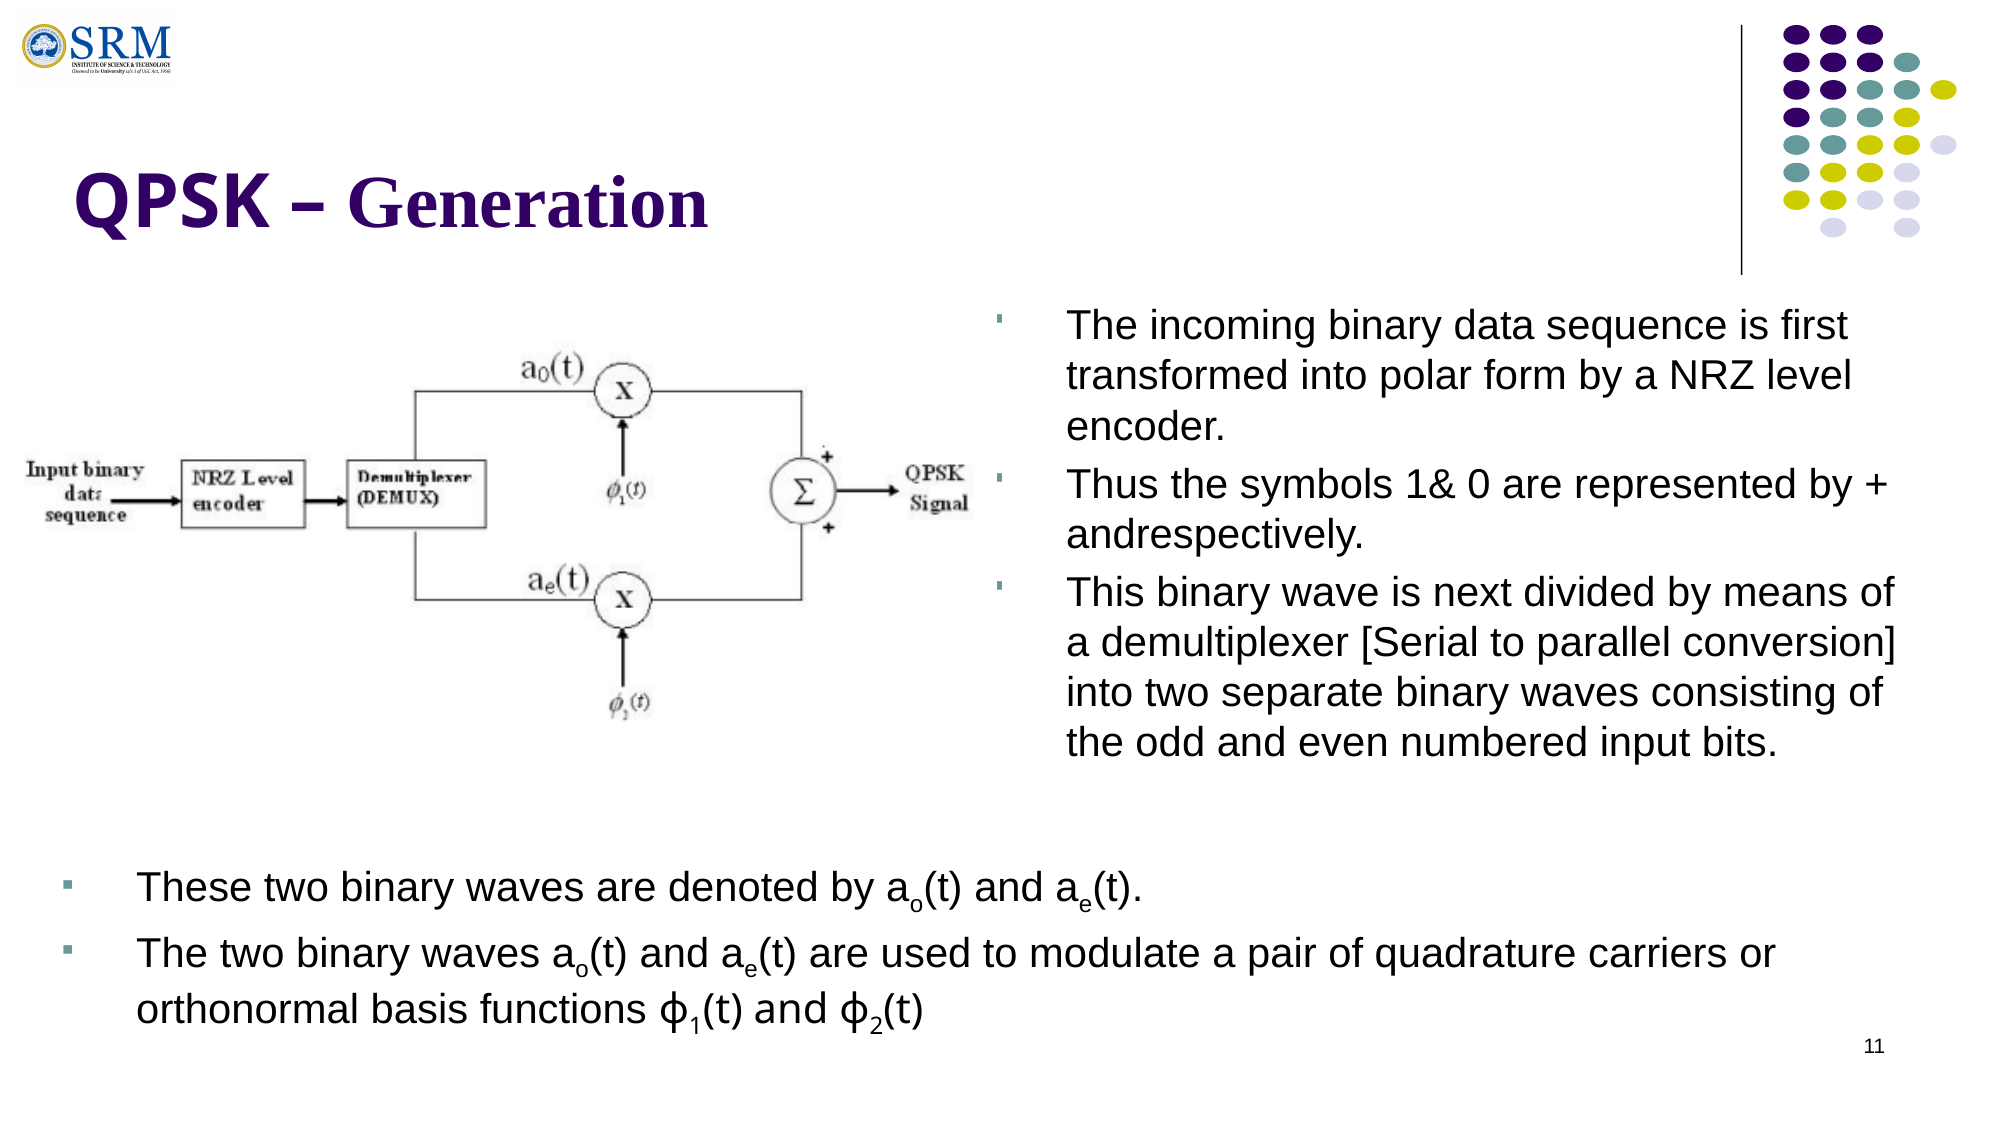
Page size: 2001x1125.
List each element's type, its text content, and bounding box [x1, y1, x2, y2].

title QPSK – Generation [50, 113, 1734, 250]
text_box These two binary waves are denoted by ao(t) and ae(t). The two binary waves ao(t) and ae(t) are used to modulate a pair of quadrature carriers or orthonormal basis functions ϕ1(t) and ϕ2(t) [46, 852, 1954, 1047]
picture [19, 5, 174, 92]
picture [0, 271, 997, 739]
slide_number 11 [1433, 1025, 1900, 1100]
